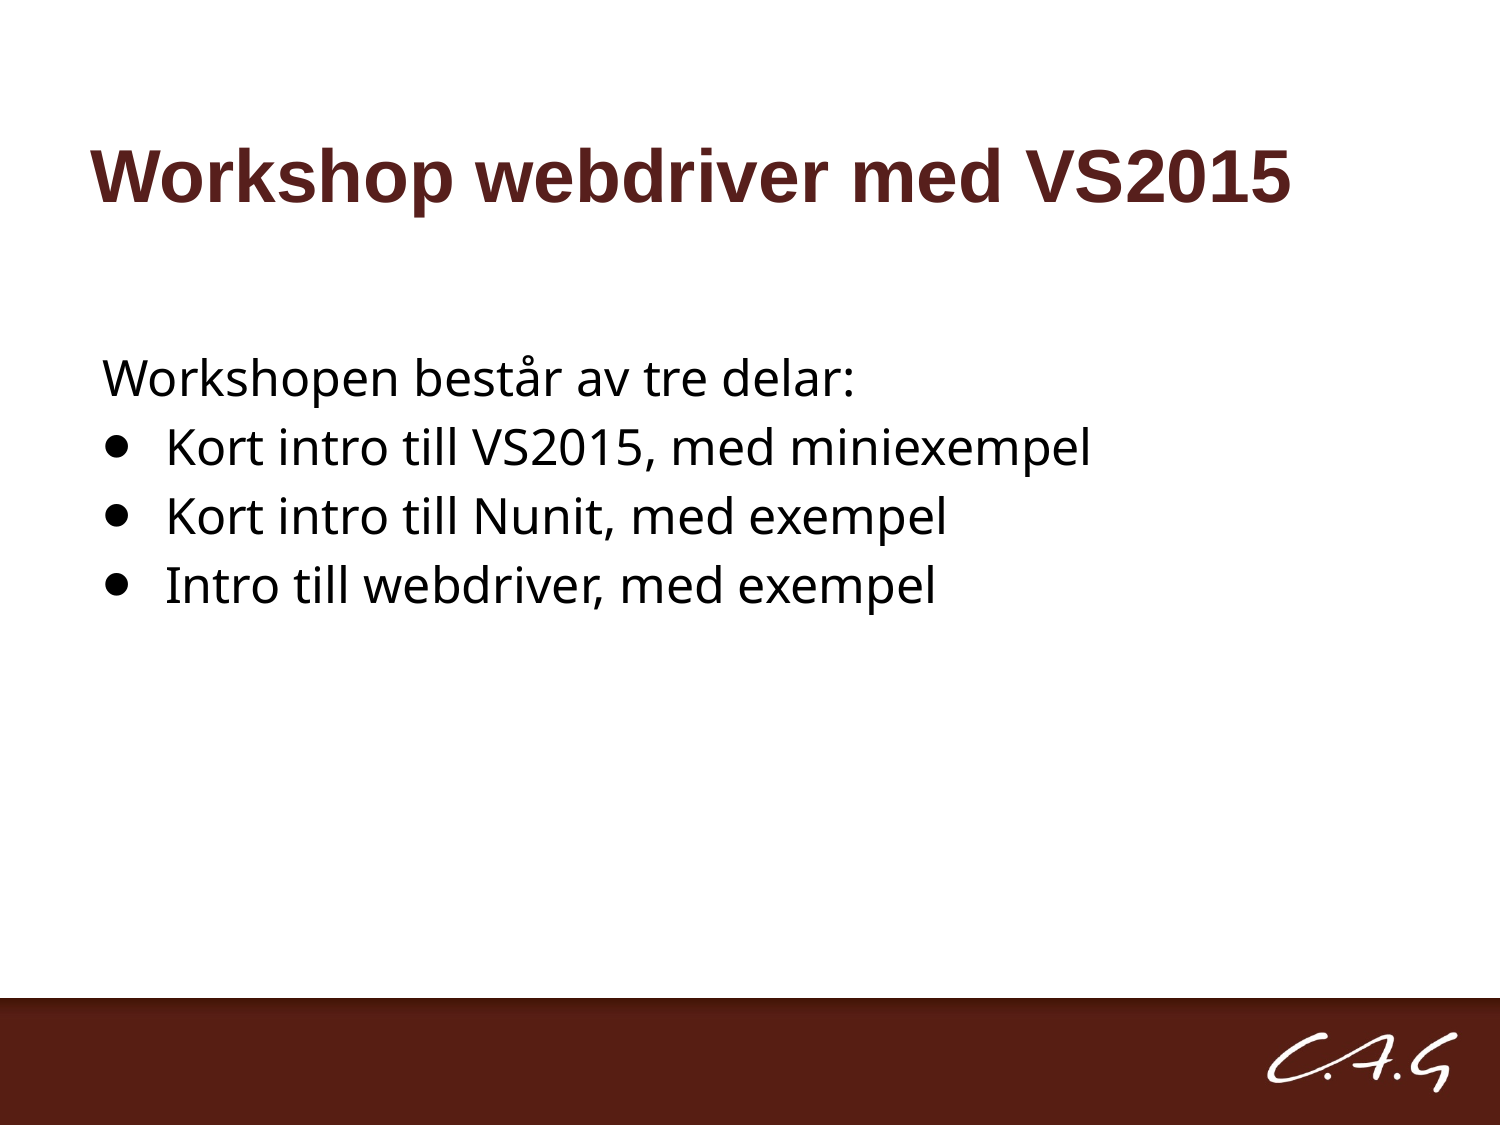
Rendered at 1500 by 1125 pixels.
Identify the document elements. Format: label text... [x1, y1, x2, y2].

picture [0, 998, 1500, 1125]
title Workshop webdriver med VS2015 [75, 45, 1425, 233]
list Workshopen består av tre delar: Kort intro till VS2015, med miniexempel Kort intro till Nunit, med exempel Intro till webdriver, med exempel [75, 262, 1425, 965]
